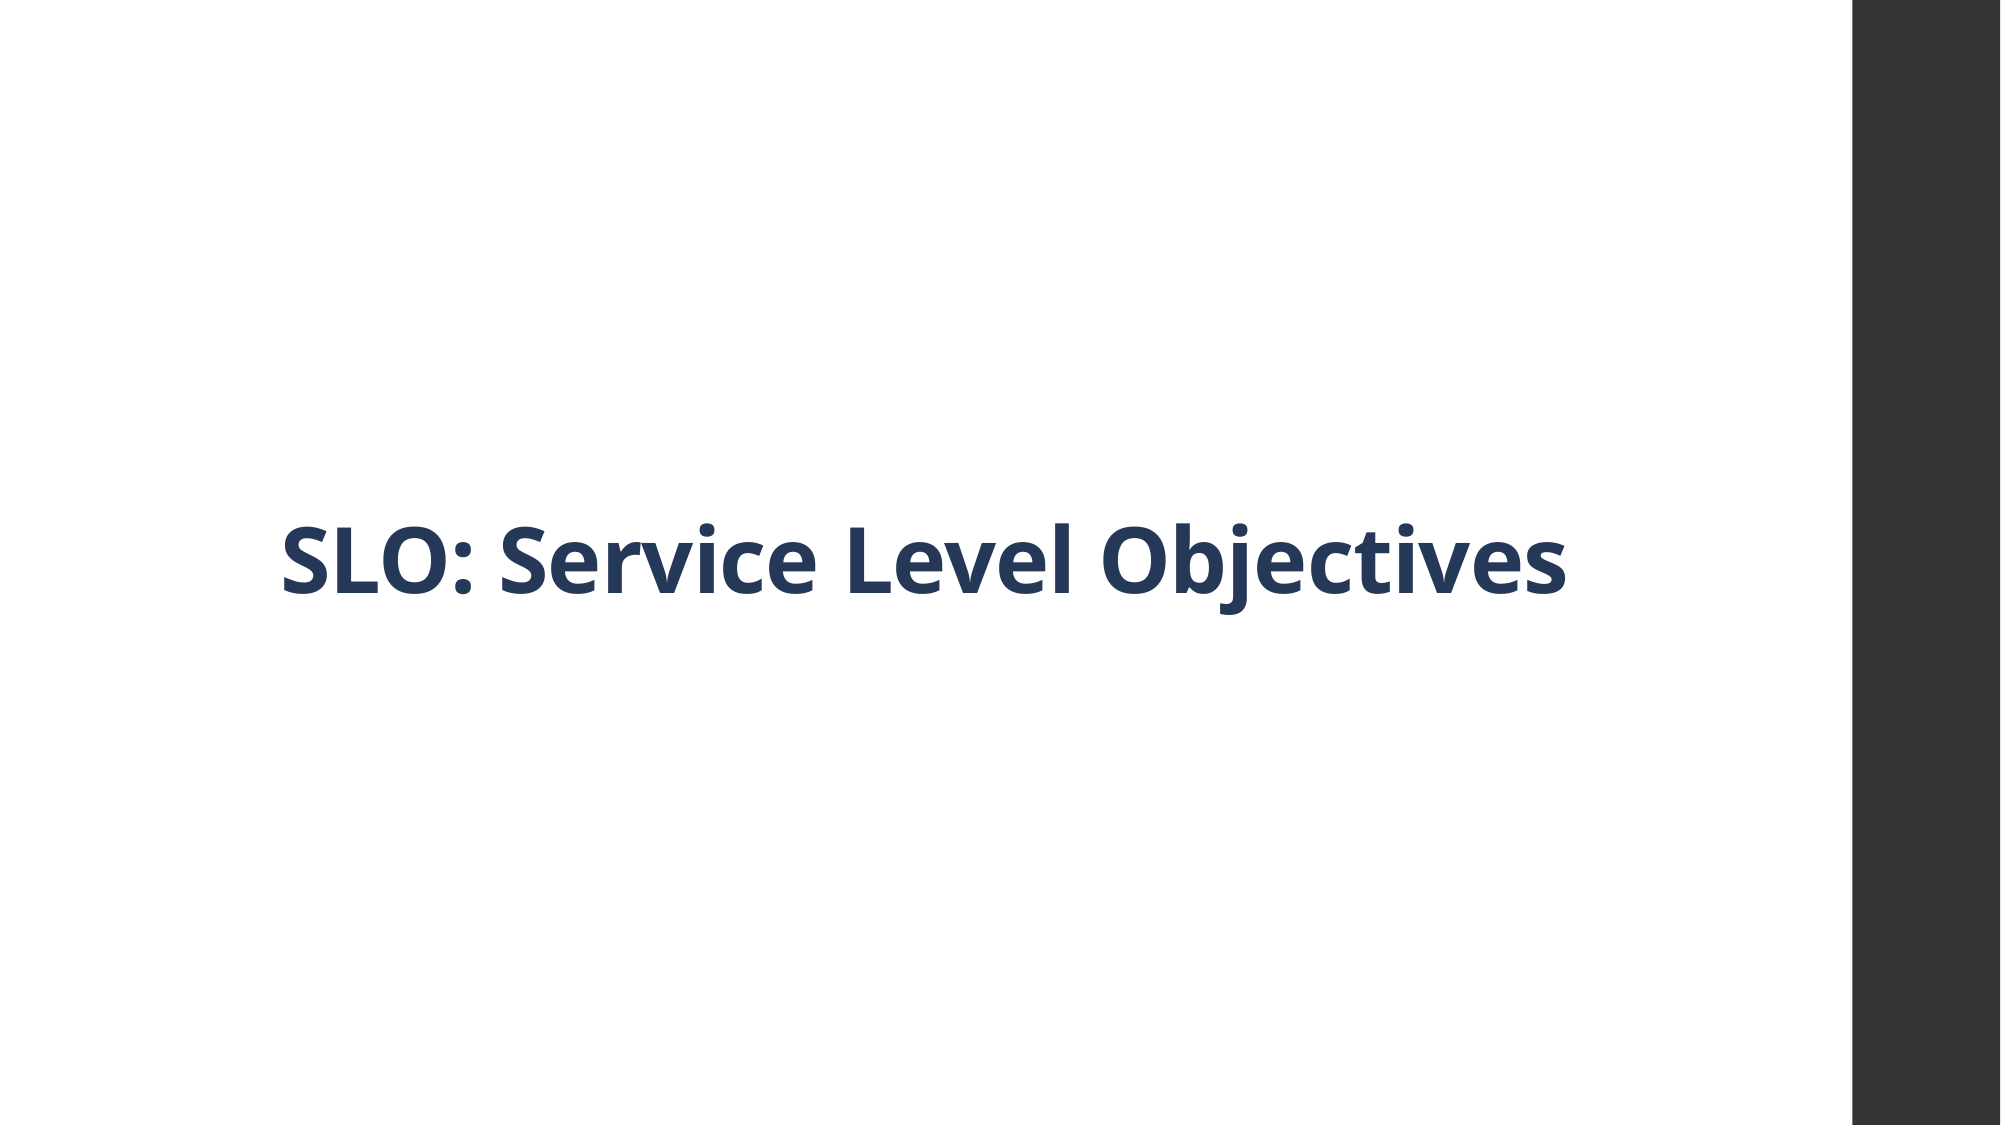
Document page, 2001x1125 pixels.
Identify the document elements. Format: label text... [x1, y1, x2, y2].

title SLO: Service Level Objectives [129, 403, 1720, 621]
